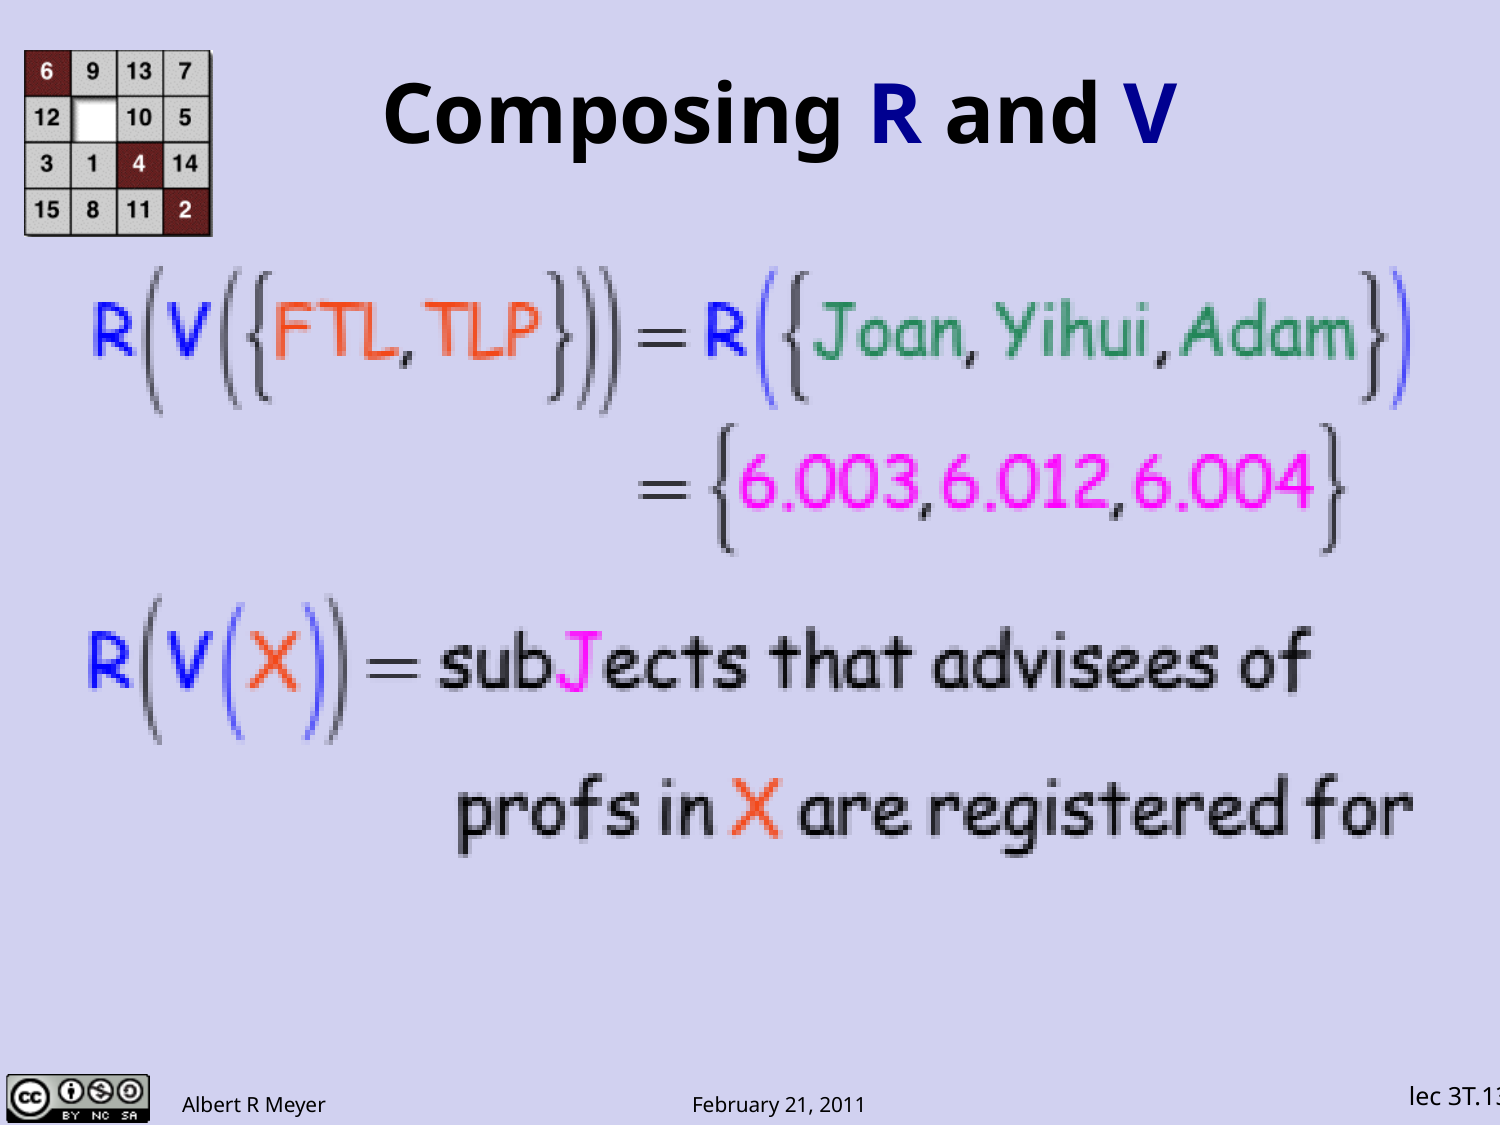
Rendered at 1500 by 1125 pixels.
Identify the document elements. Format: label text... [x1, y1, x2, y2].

picture [6, 1074, 150, 1123]
picture [24, 50, 213, 237]
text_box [85, 249, 1416, 563]
title Composing R and V [221, 27, 1338, 193]
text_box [78, 584, 1423, 869]
